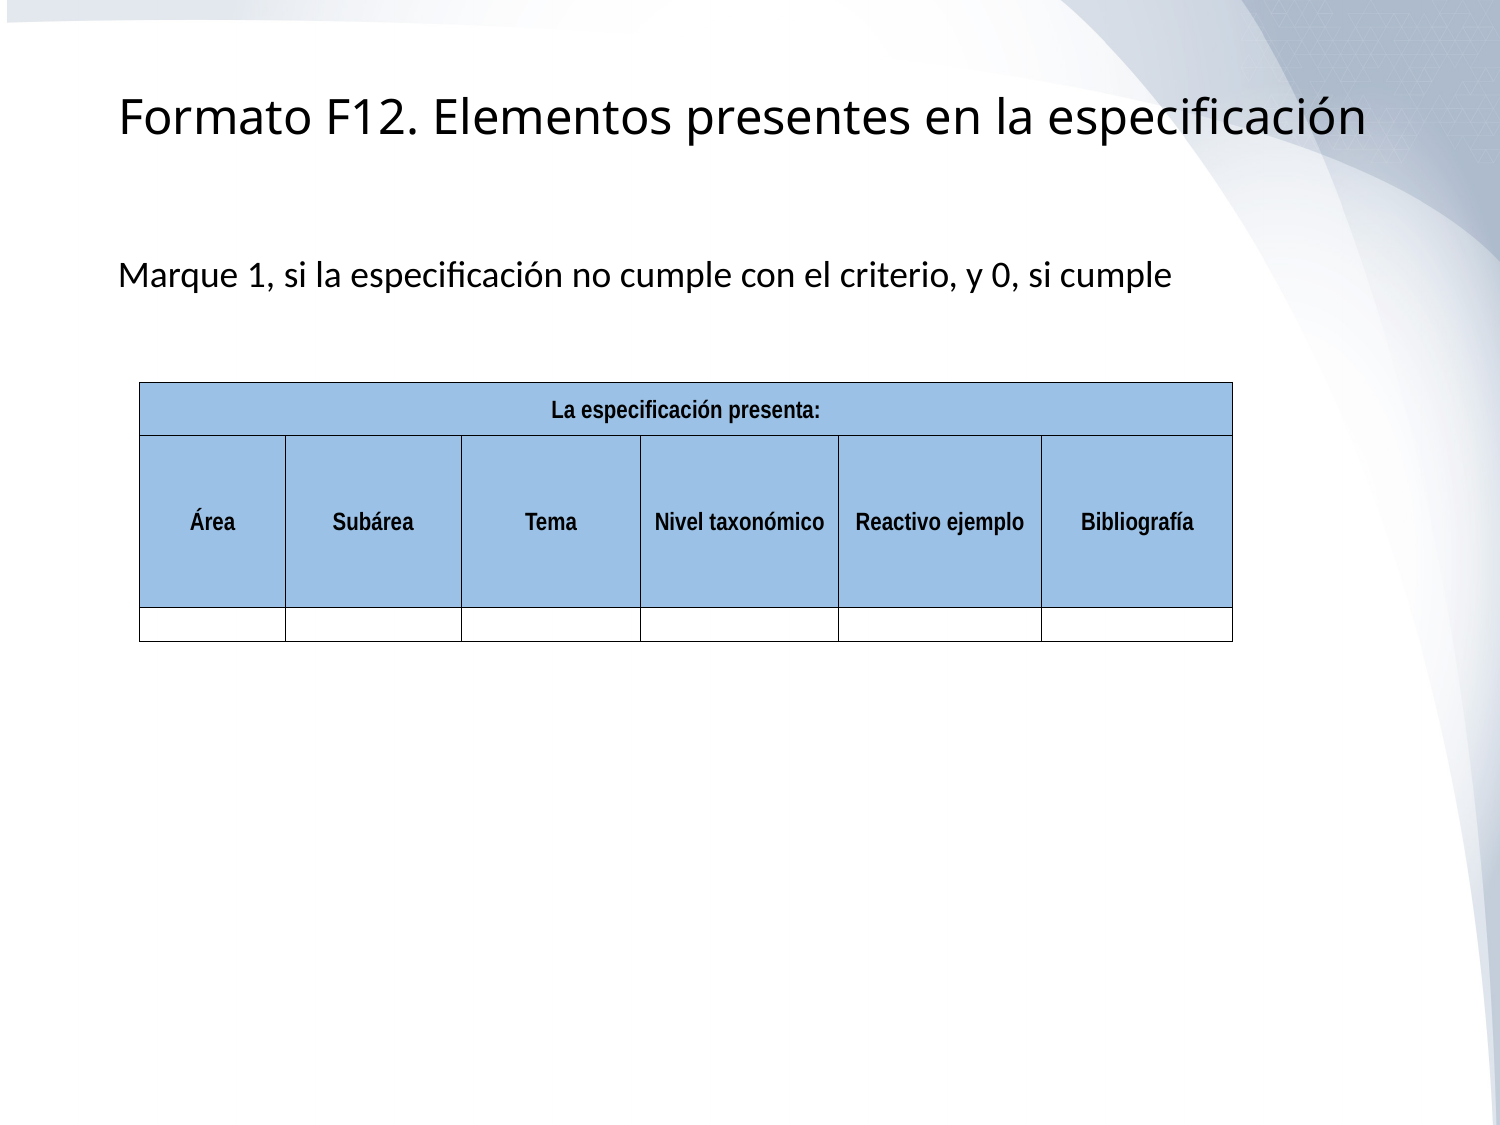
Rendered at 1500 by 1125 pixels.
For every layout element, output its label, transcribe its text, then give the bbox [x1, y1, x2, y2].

table_cell Subárea [286, 436, 461, 607]
title Formato F12. Elementos presentes en la especificación [103, 59, 1397, 177]
table_header La especificación presenta: [140, 383, 1232, 435]
table_cell [140, 608, 285, 641]
table_cell [286, 608, 461, 641]
table_cell Reactivo ejemplo [839, 436, 1041, 607]
table_cell [641, 608, 838, 641]
table_cell Tema [462, 436, 640, 607]
text_box Marque 1, si la especificación no cumple con el criterio, y 0, si cumple [103, 242, 1397, 303]
table_cell [462, 608, 640, 641]
table_cell Nivel taxonómico [641, 436, 838, 607]
table_cell Bibliografía [1042, 436, 1232, 607]
table_cell Área [140, 436, 285, 607]
table_cell [839, 608, 1041, 641]
table_cell [1042, 608, 1232, 641]
picture [0, 0, 1500, 1125]
